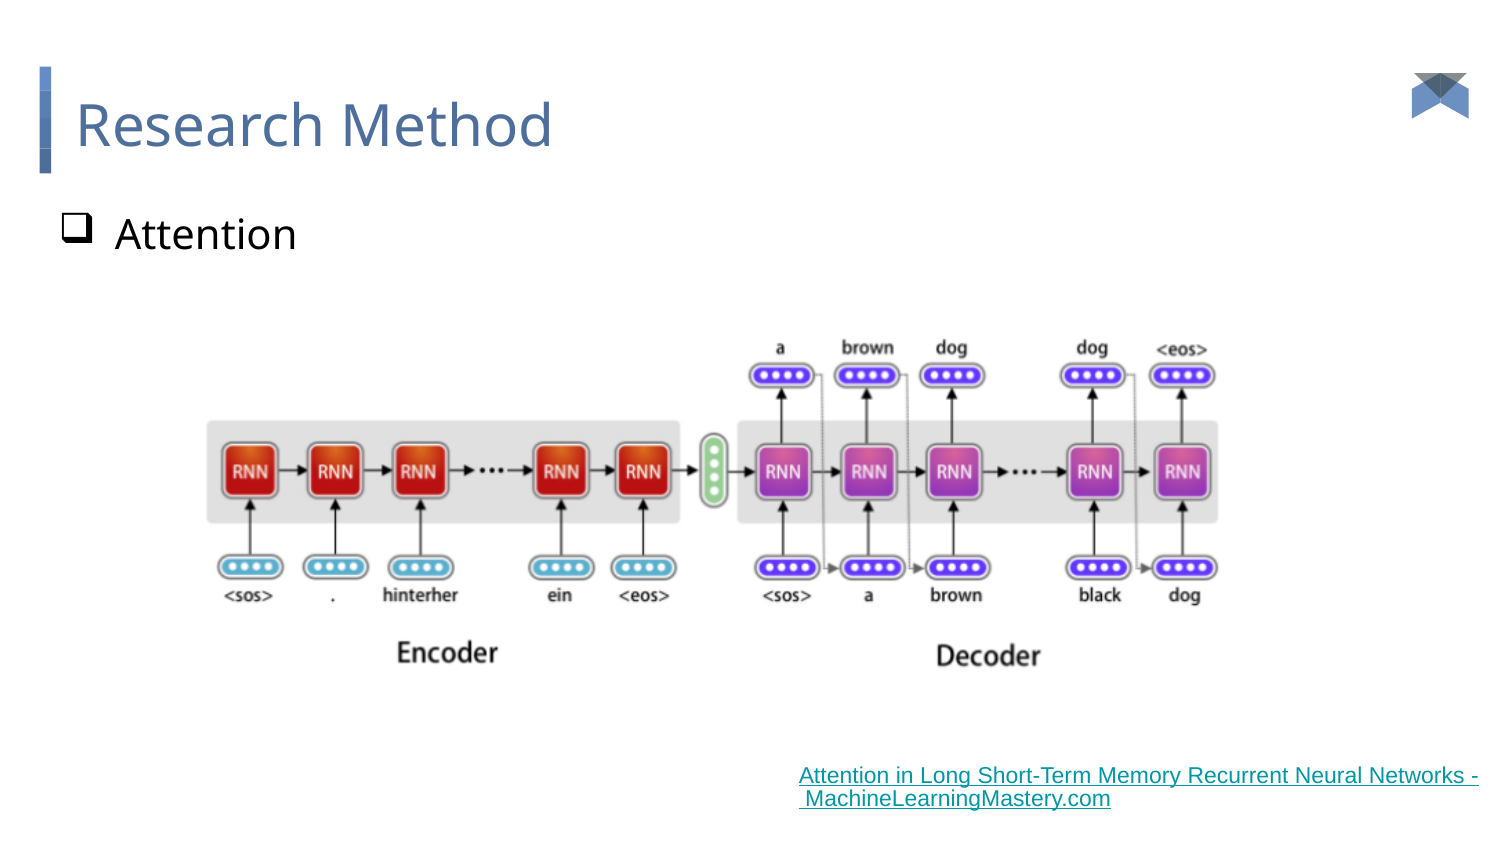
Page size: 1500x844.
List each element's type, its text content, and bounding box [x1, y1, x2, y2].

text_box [1417, 67, 1464, 125]
text_box Attention in Long Short-Term Memory Recurrent Neural Networks - MachineLearningMastery.com [784, 752, 1500, 796]
text_box Attention [43, 200, 313, 266]
title Research Method [60, 72, 1449, 167]
picture [194, 266, 1239, 714]
